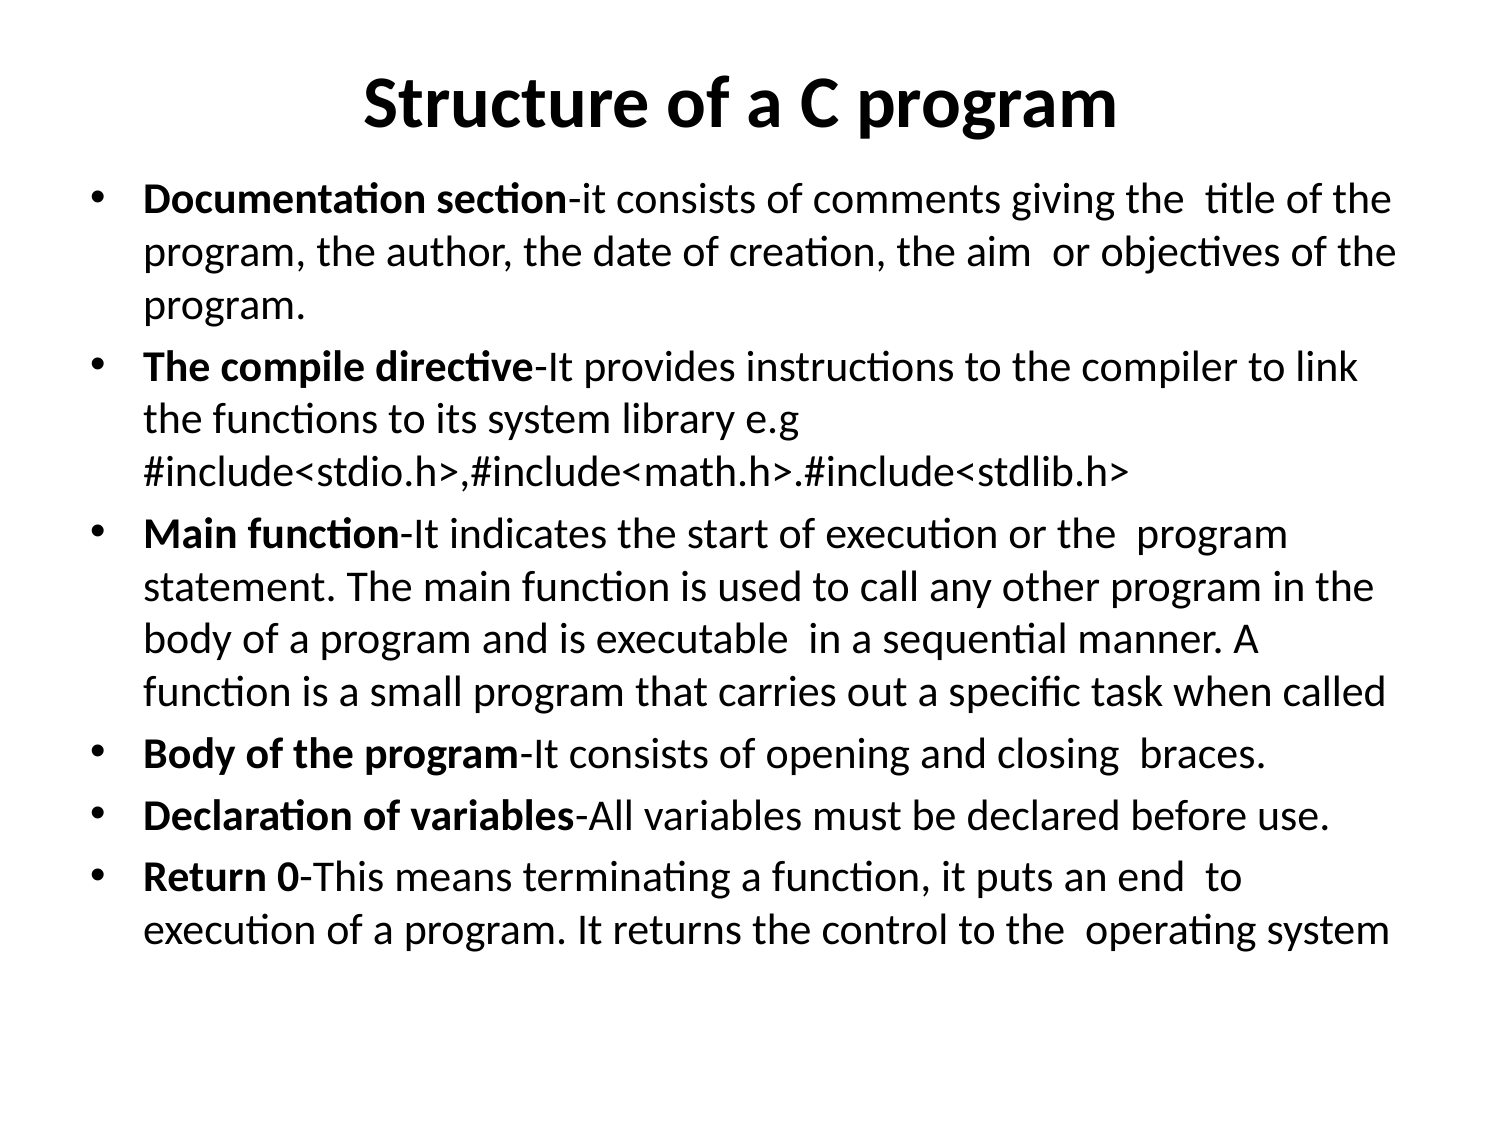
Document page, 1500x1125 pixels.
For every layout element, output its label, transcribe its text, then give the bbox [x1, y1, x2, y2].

list Documentation section-it consists of comments giving the title of the program, the author, the date of creation, the aim or objectives of the program. The compile directive-It provides instructions to the compiler to link the functions to its system library e.g #include<stdio.h>,#include<math.h>.#include<stdlib.h> Main function-It indicates the start of execution or the program statement. The main function is used to call any other program in the body of a program and is executable in a sequential manner. A function is a small program that carries out a specific task when called Body of the program-It consists of opening and closing braces. Declaration of variables-All variables must be declared before use. Return 0-This means terminating a function, it puts an end to execution of a program. It returns the control to the operating system [75, 162, 1425, 1005]
title Structure of a C program [75, 45, 1425, 150]
